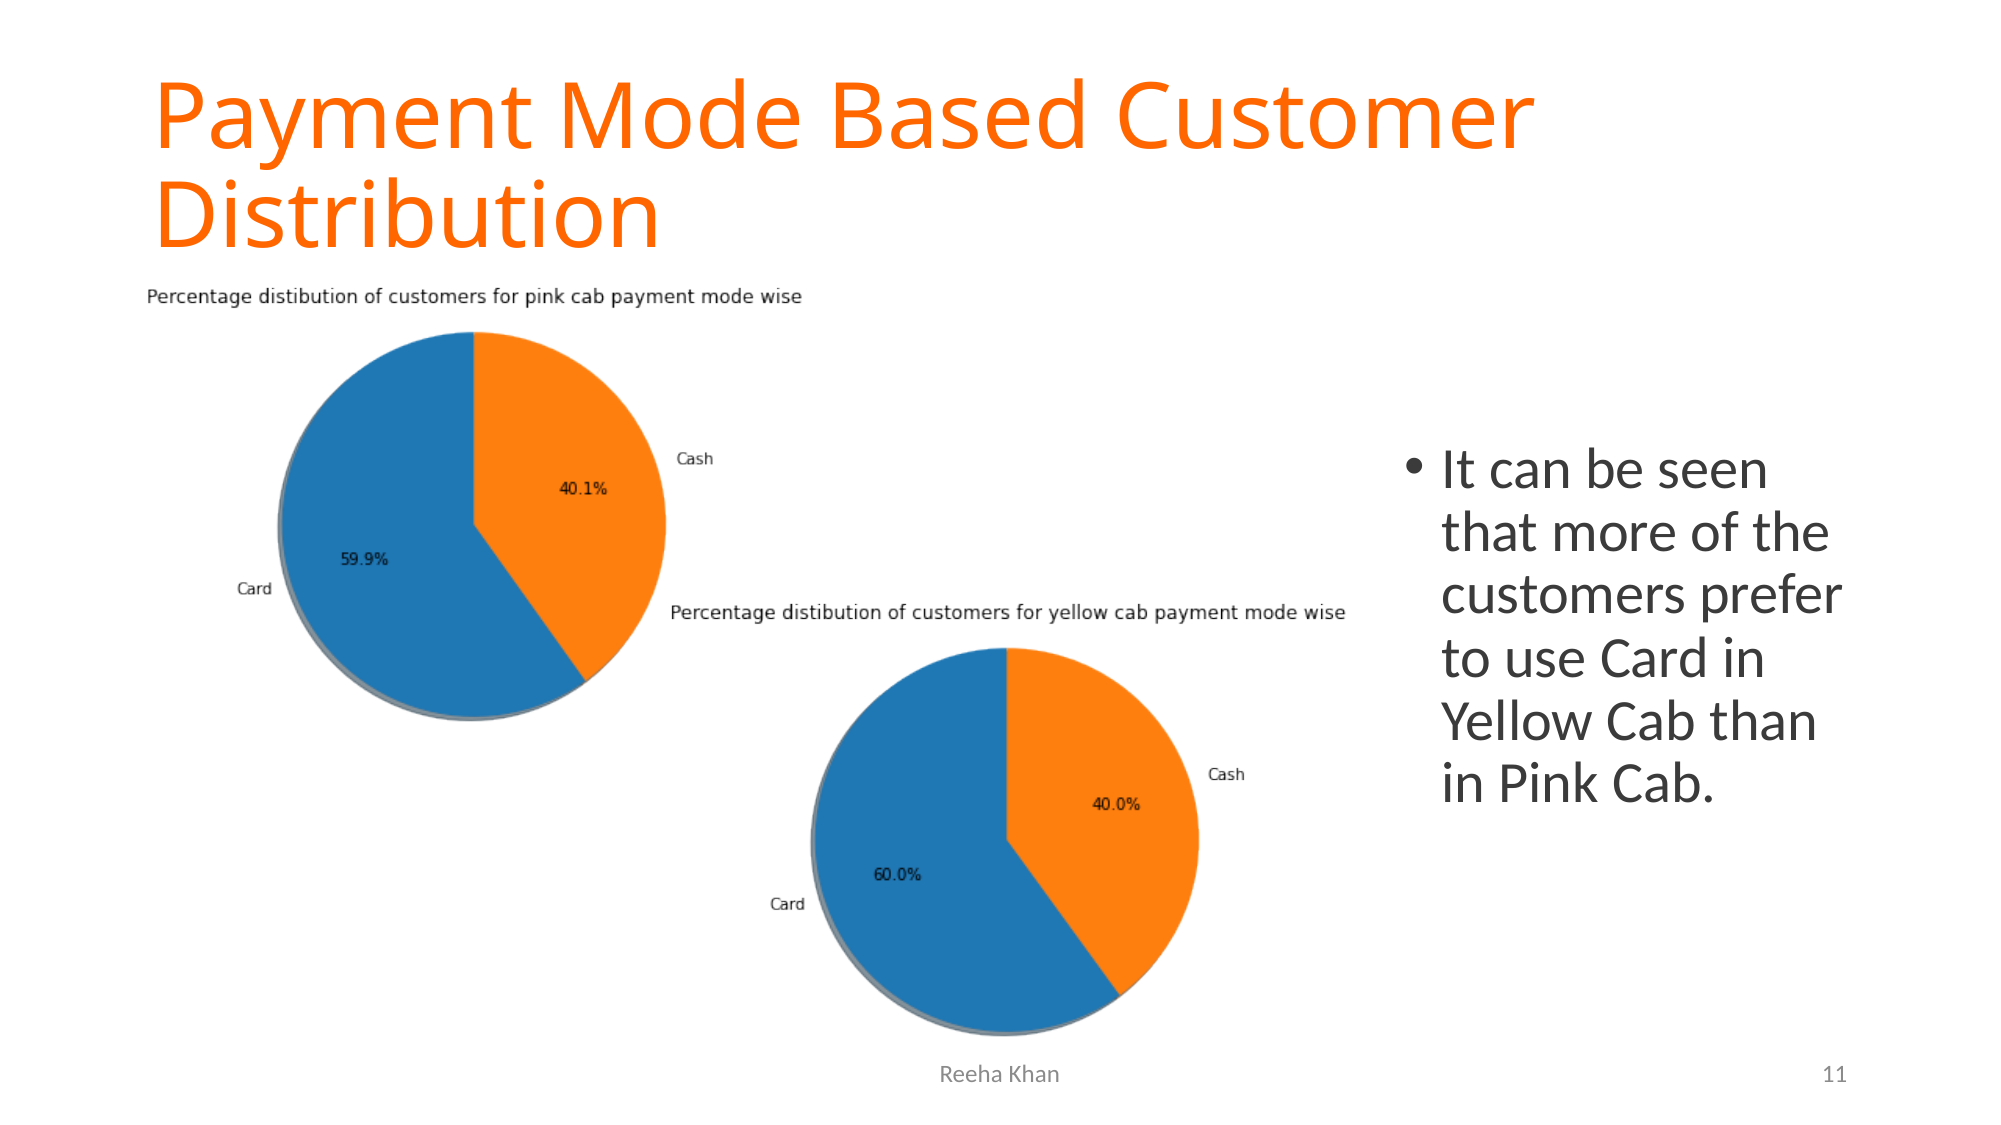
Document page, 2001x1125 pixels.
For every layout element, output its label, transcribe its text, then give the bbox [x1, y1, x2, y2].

list It can be seen that more of the customers prefer to use Card in Yellow Cab than in Pink Cab. [1389, 430, 1863, 1014]
footer Reeha Khan [662, 1065, 1338, 1103]
slide_number 11 [1412, 1042, 1863, 1103]
picture [137, 277, 1352, 1065]
title Payment Mode Based Customer Distribution [137, 59, 1863, 278]
